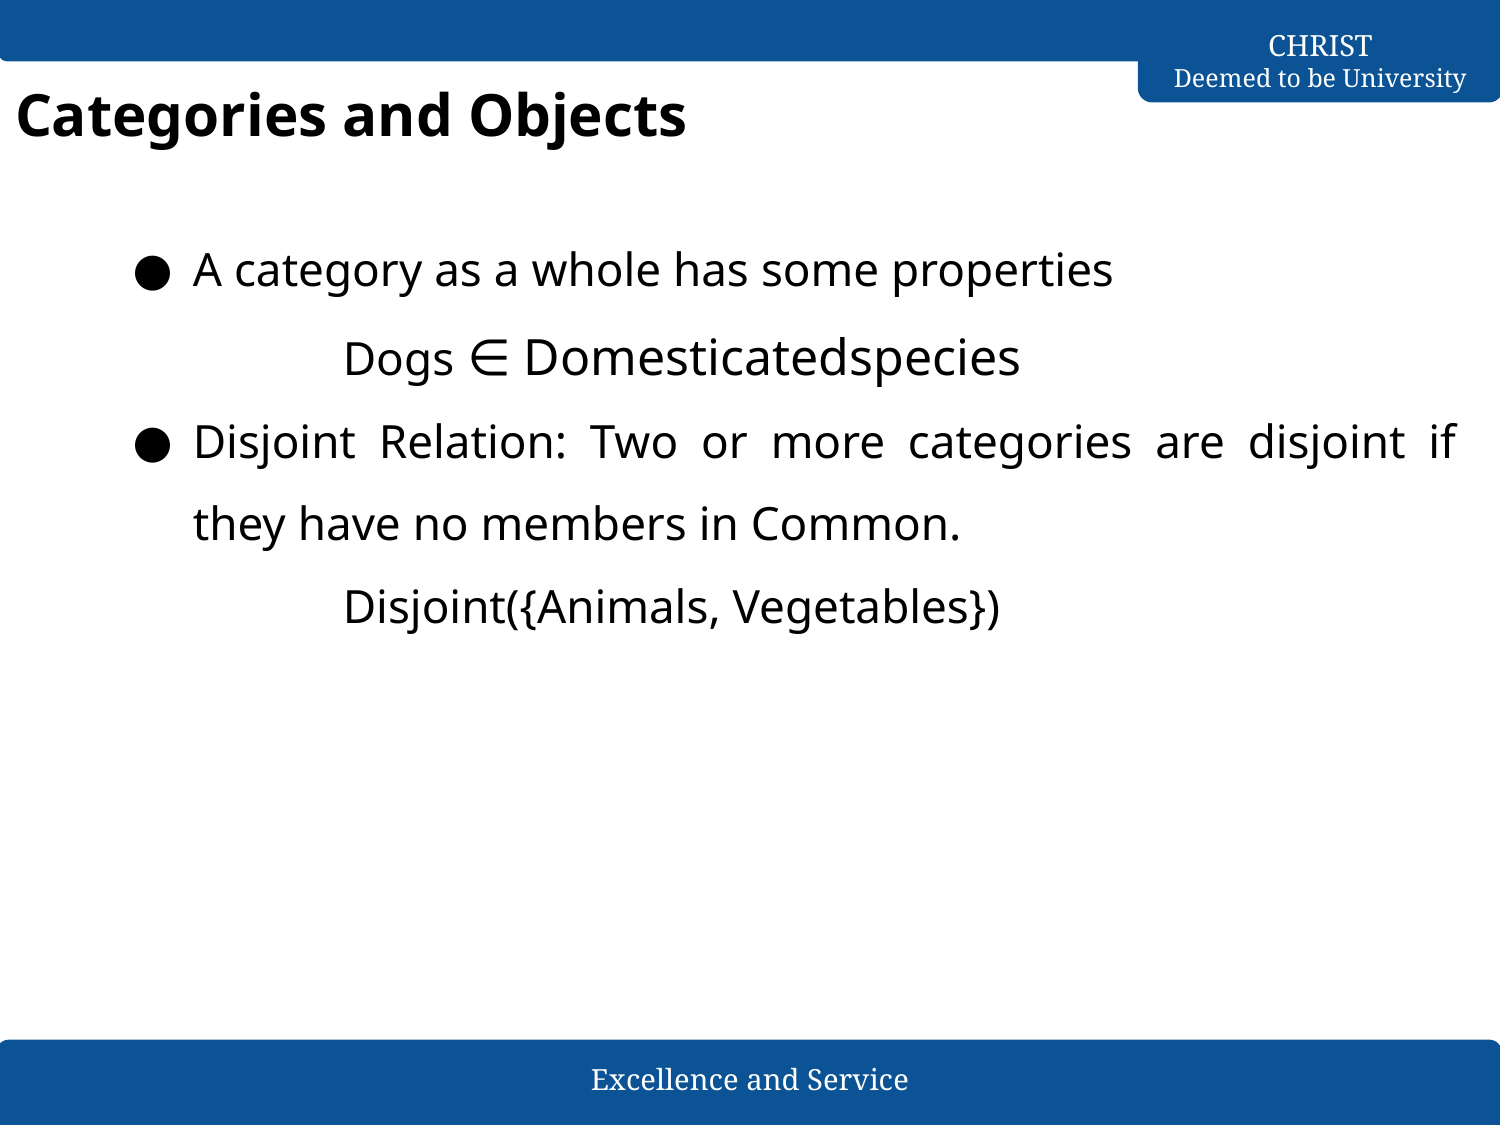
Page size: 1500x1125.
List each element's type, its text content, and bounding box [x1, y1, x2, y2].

title Categories and Objects [0, 63, 1398, 157]
list A category as a whole has some properties Dogs ∈ Domesticatedspecies Disjoint Relation: Two or more categories are disjoint if they have no members in Common. Disjoint({Animals, Vegetables}) [27, 197, 1473, 979]
